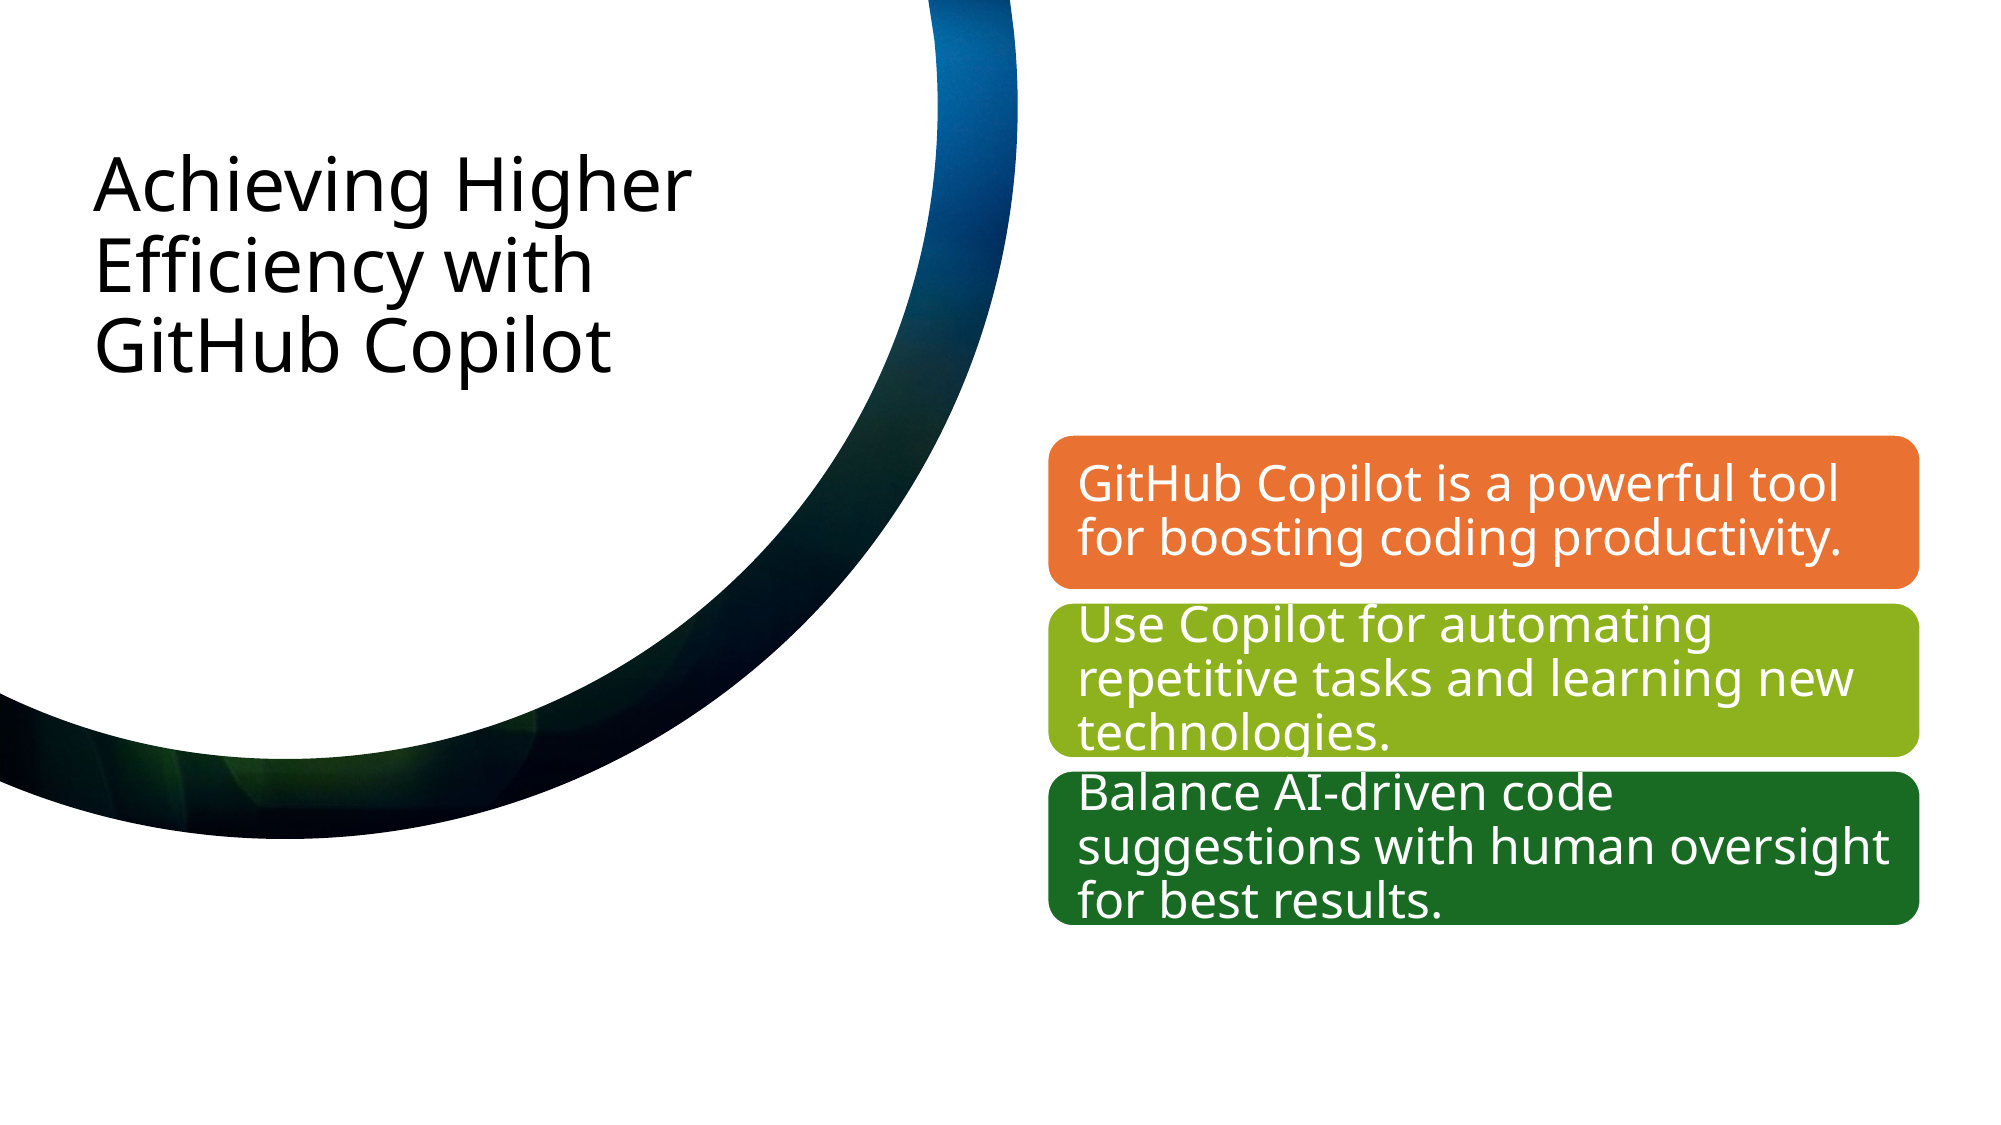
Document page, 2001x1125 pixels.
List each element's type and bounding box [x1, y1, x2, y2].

text_box [1046, 347, 1922, 1014]
picture [0, 0, 1019, 840]
